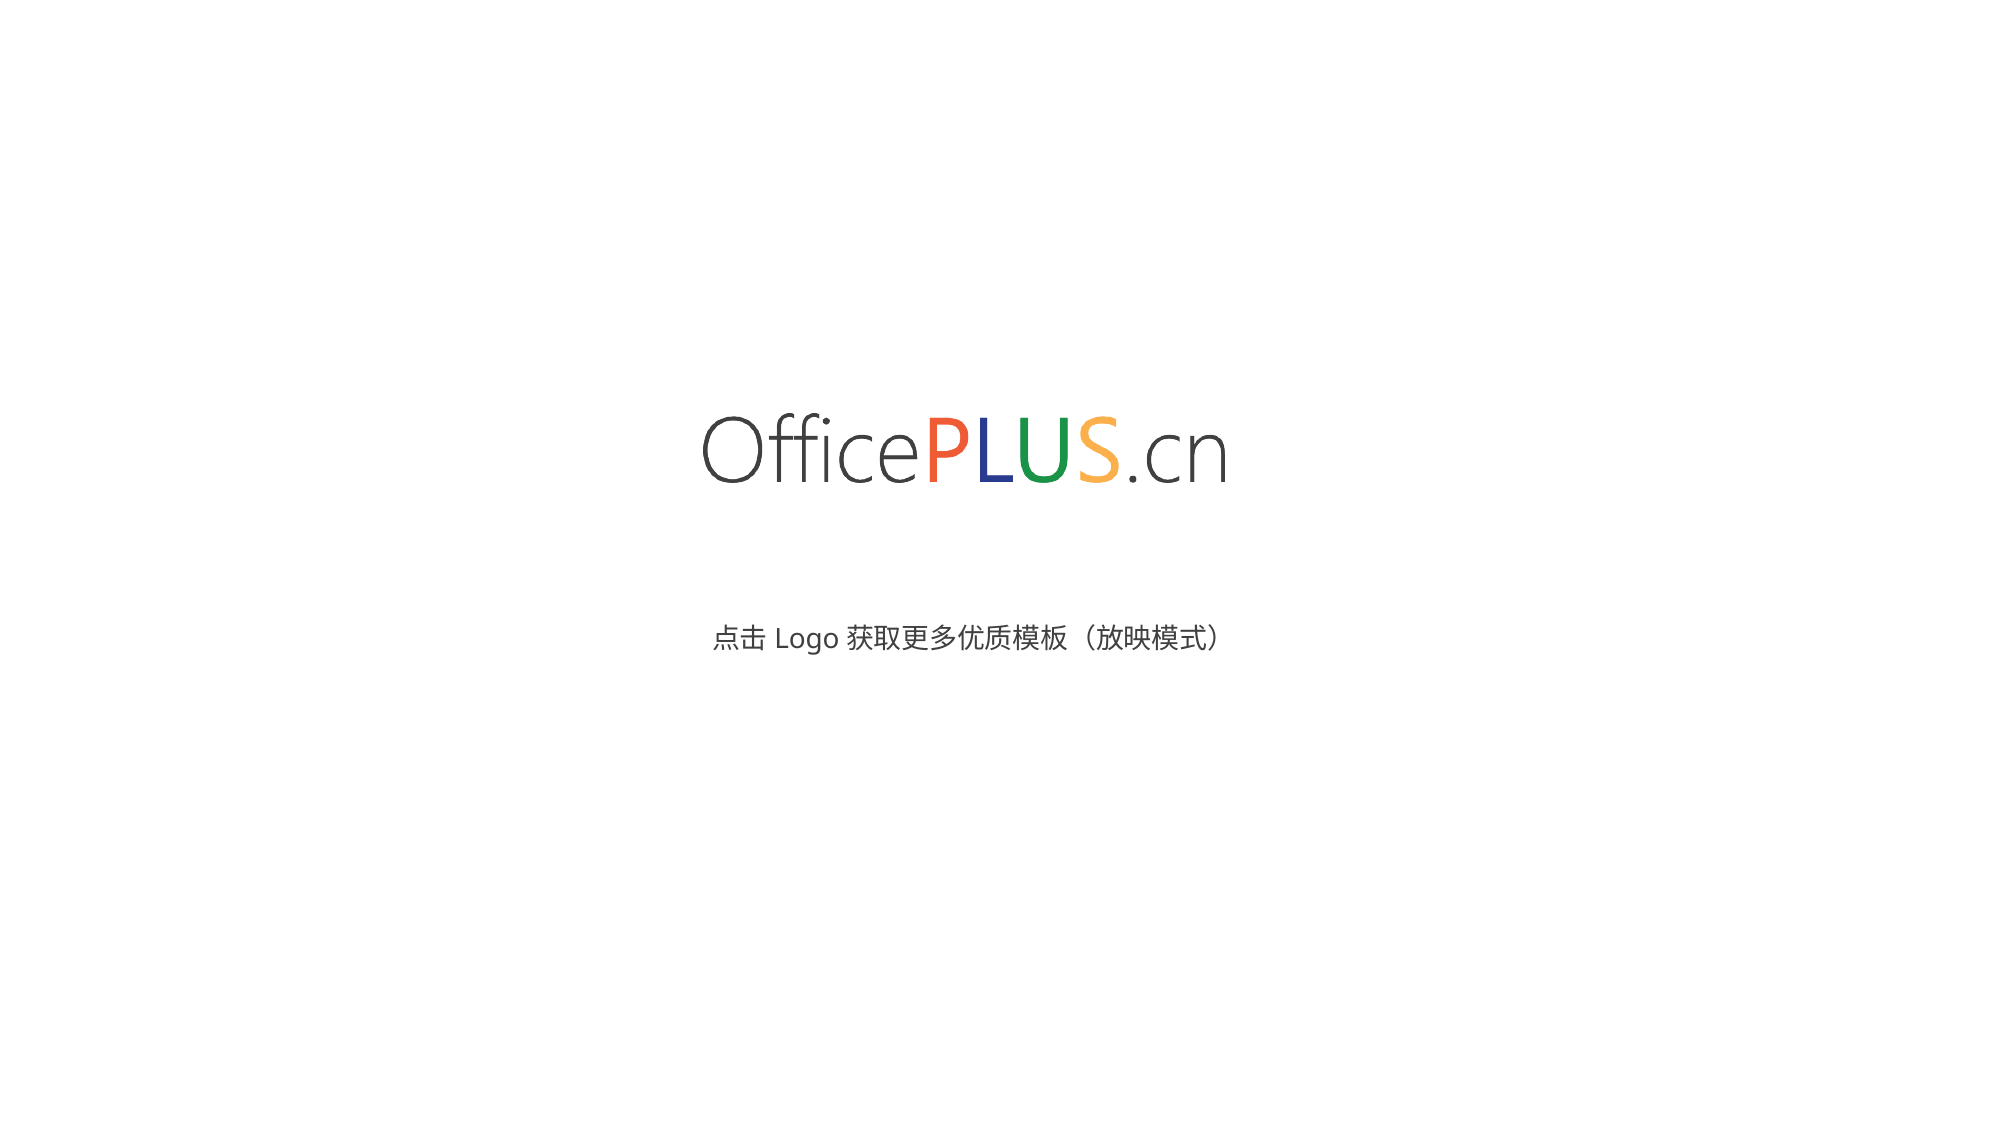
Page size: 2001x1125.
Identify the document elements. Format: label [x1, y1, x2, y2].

picture [703, 413, 1225, 483]
